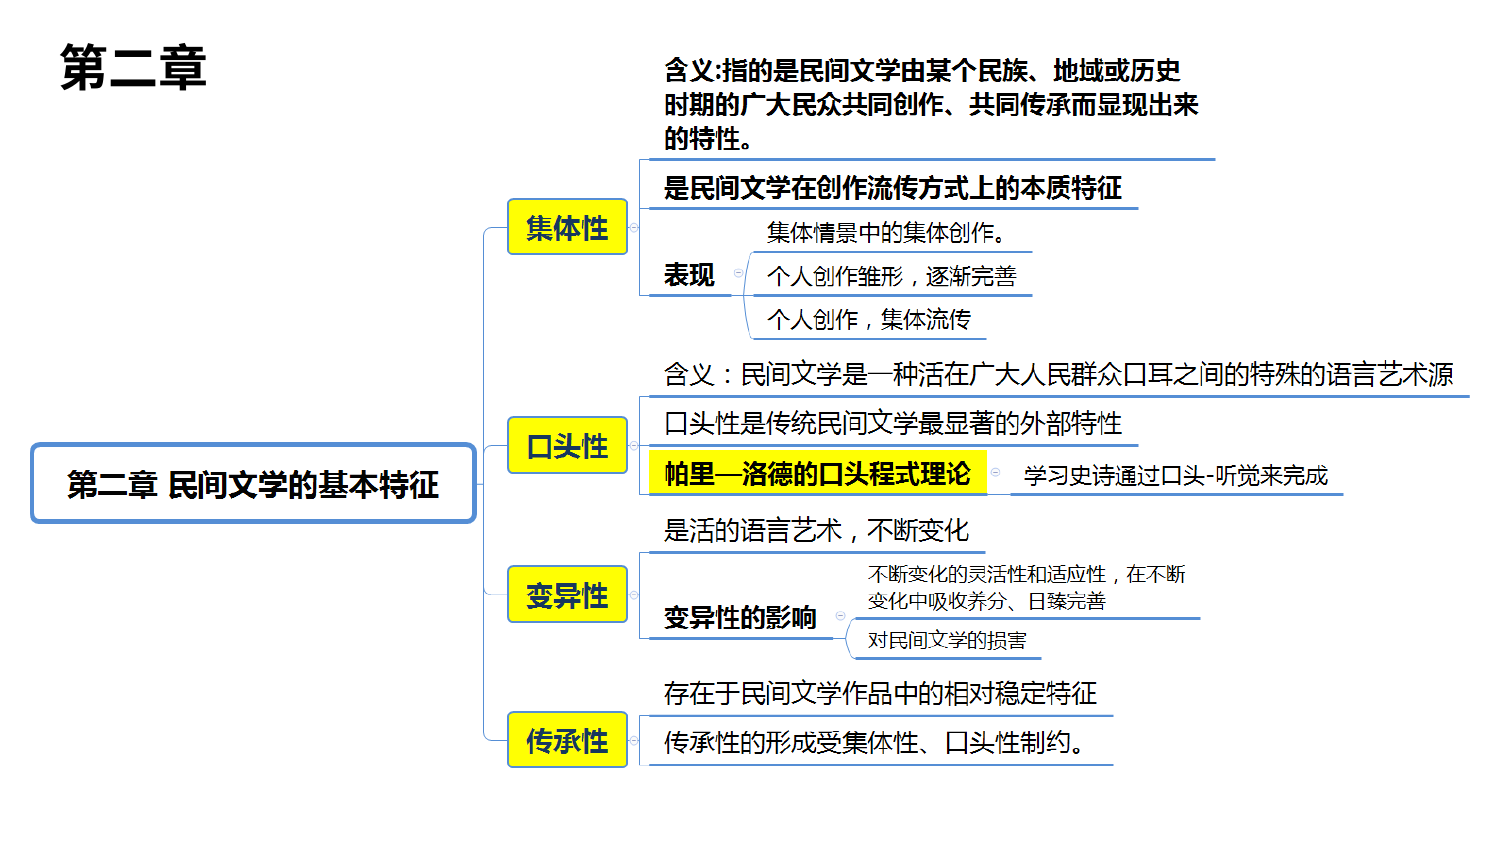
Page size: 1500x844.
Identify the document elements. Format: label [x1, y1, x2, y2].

picture [14, 30, 1486, 783]
